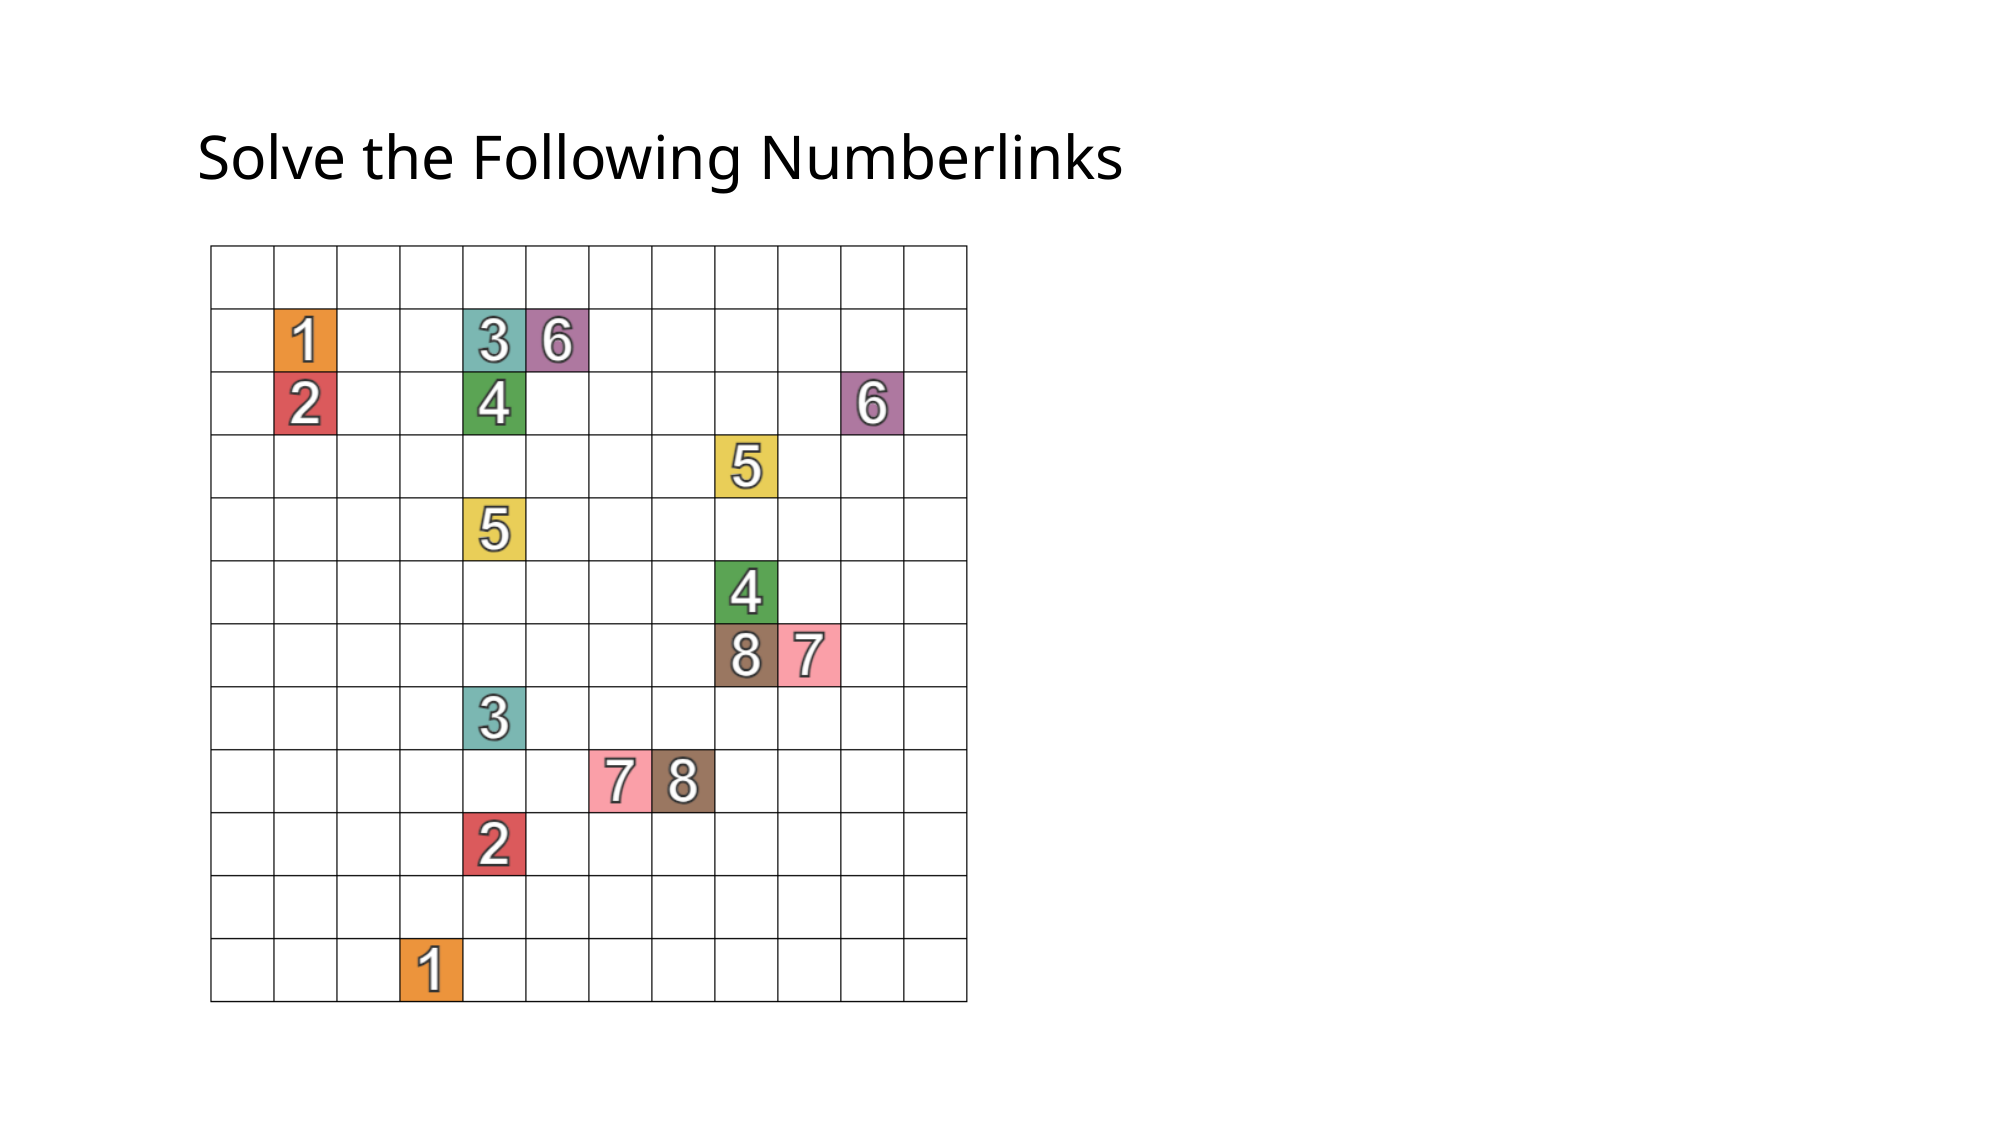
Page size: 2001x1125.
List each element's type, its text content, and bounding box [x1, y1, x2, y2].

picture [208, 243, 970, 1006]
title Solve the Following Numberlinks [182, 119, 1758, 201]
